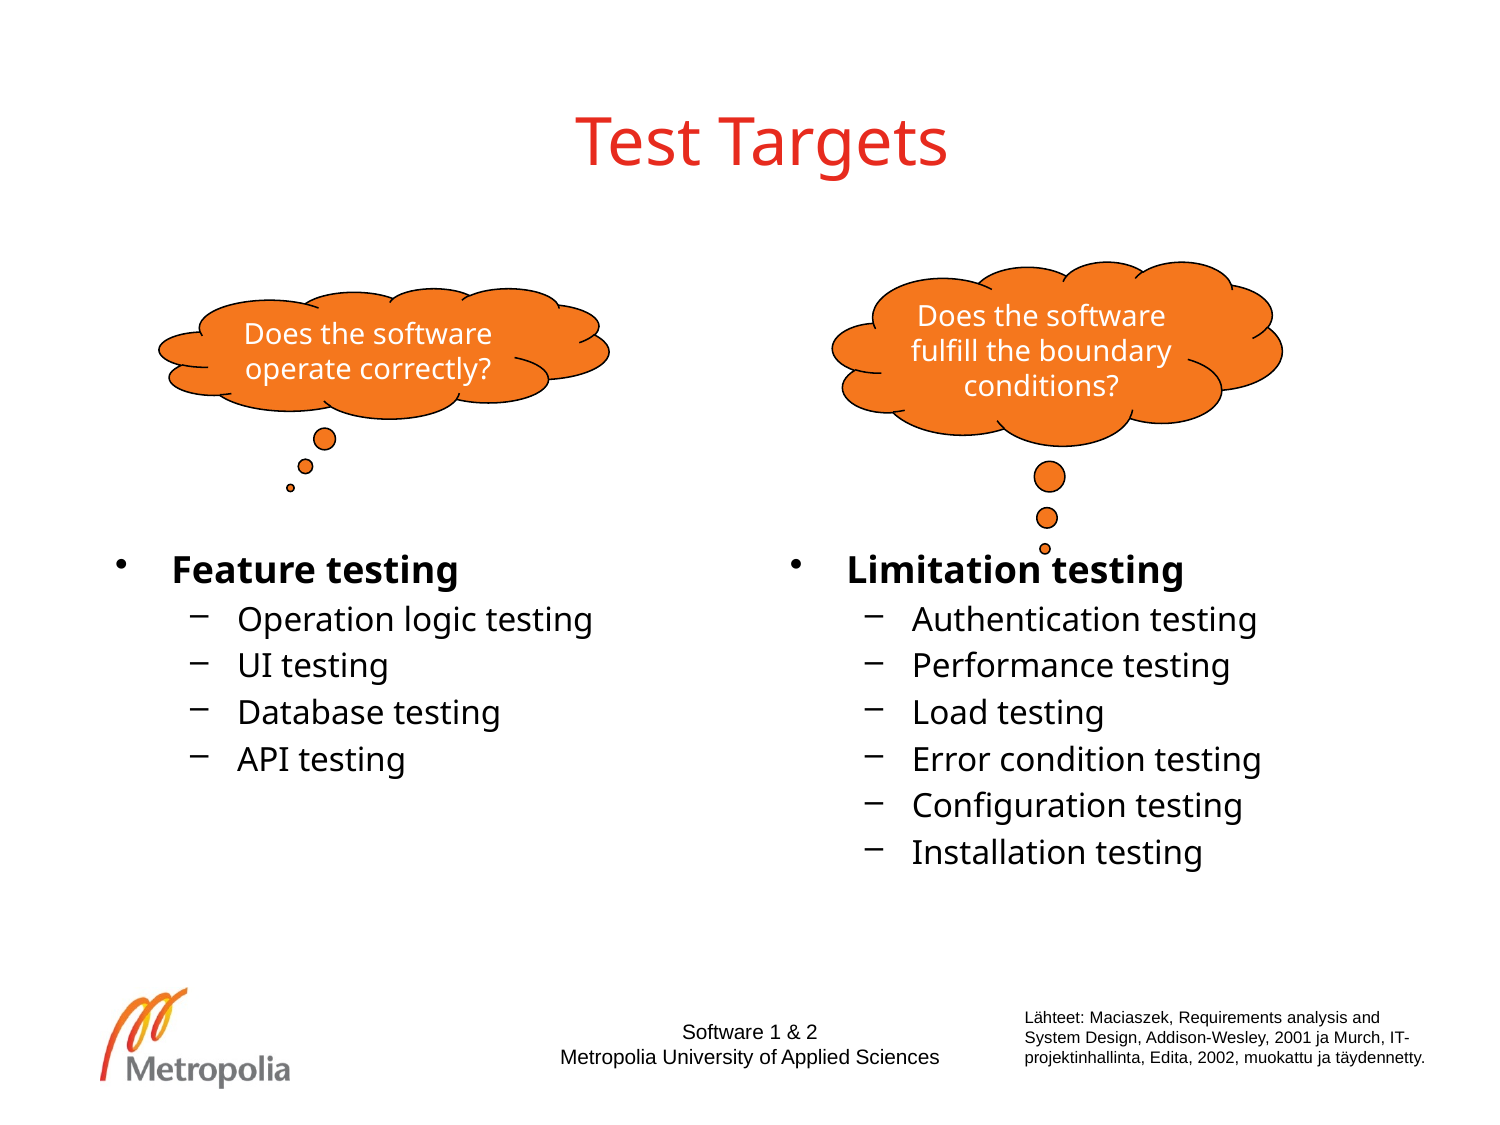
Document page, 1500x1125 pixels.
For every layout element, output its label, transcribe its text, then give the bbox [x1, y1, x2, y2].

text_box Software 1 & 2 Metropolia University of Applied Sciences [454, 1011, 1046, 1103]
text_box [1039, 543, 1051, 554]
text_box Lähteet: Maciaszek, Requirements analysis and System Design, Addison-Wesley, 2001 ja Murch, IT-projektinhallinta, Edita, 2002, muokattu ja täydennetty. [1009, 999, 1447, 1075]
text_box Does the software fulfill the boundary conditions? [832, 262, 1283, 447]
text_box Does the software operate correctly? [158, 288, 610, 420]
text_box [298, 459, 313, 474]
list Limitation testing Authentication testing Performance testing Load testing Error condition testing Configuration testing Installation testing [774, 538, 1425, 977]
title Test Targets [100, 45, 1425, 233]
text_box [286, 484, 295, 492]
picture [100, 987, 290, 1089]
list Feature testing Operation logic testing UI testing Database testing API testing [100, 538, 750, 977]
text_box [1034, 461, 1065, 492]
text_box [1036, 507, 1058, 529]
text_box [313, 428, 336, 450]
